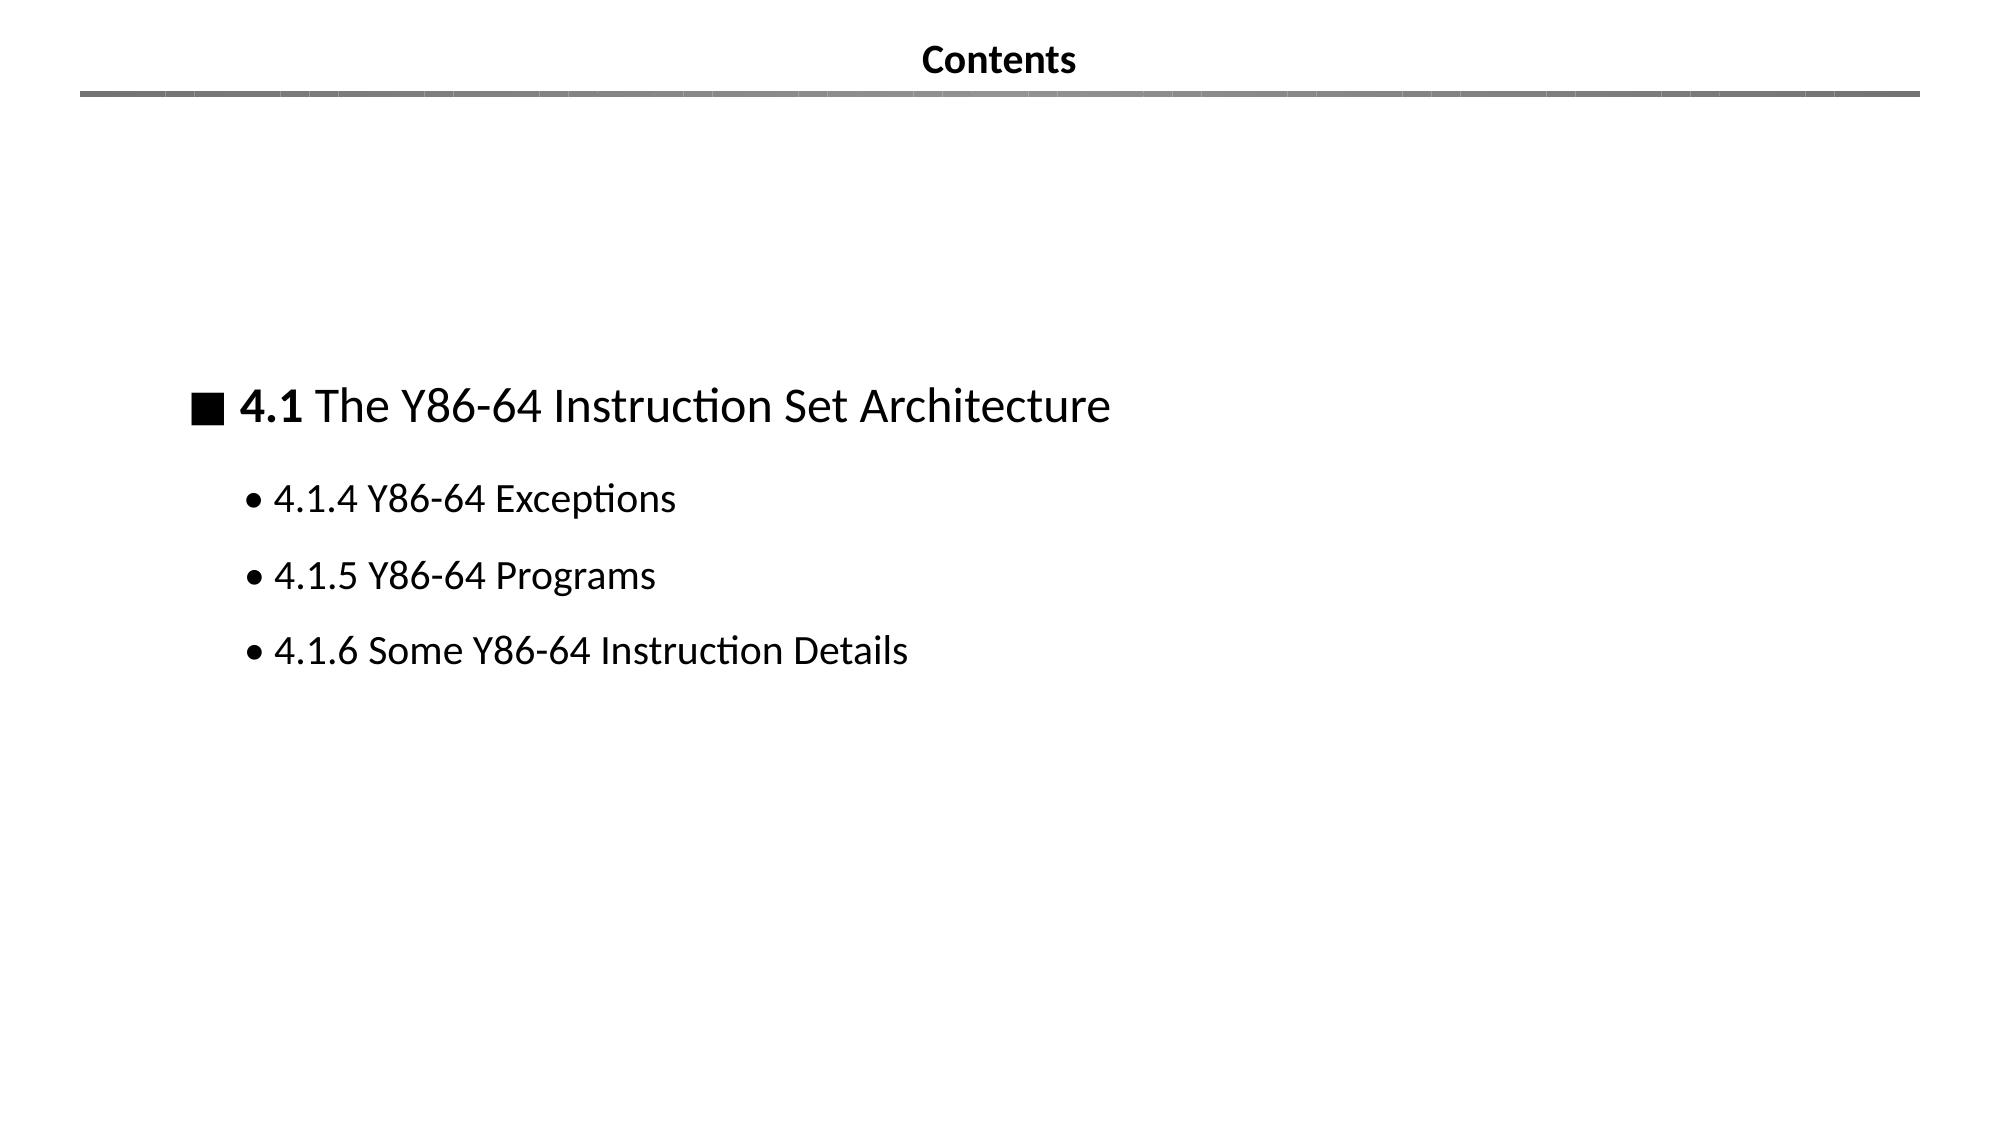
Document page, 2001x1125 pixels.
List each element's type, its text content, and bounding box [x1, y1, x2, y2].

text_box ◼︎ 4.1 The Y86-64 Instruction Set Architecture • 4.1.4 Y86-64 Exceptions • 4.1.5 Y86-64 Programs • 4.1.6 Some Y86-64 Instruction Details [172, 335, 1740, 681]
text_box Contents [907, 24, 1093, 90]
text_box [78, 89, 1922, 99]
